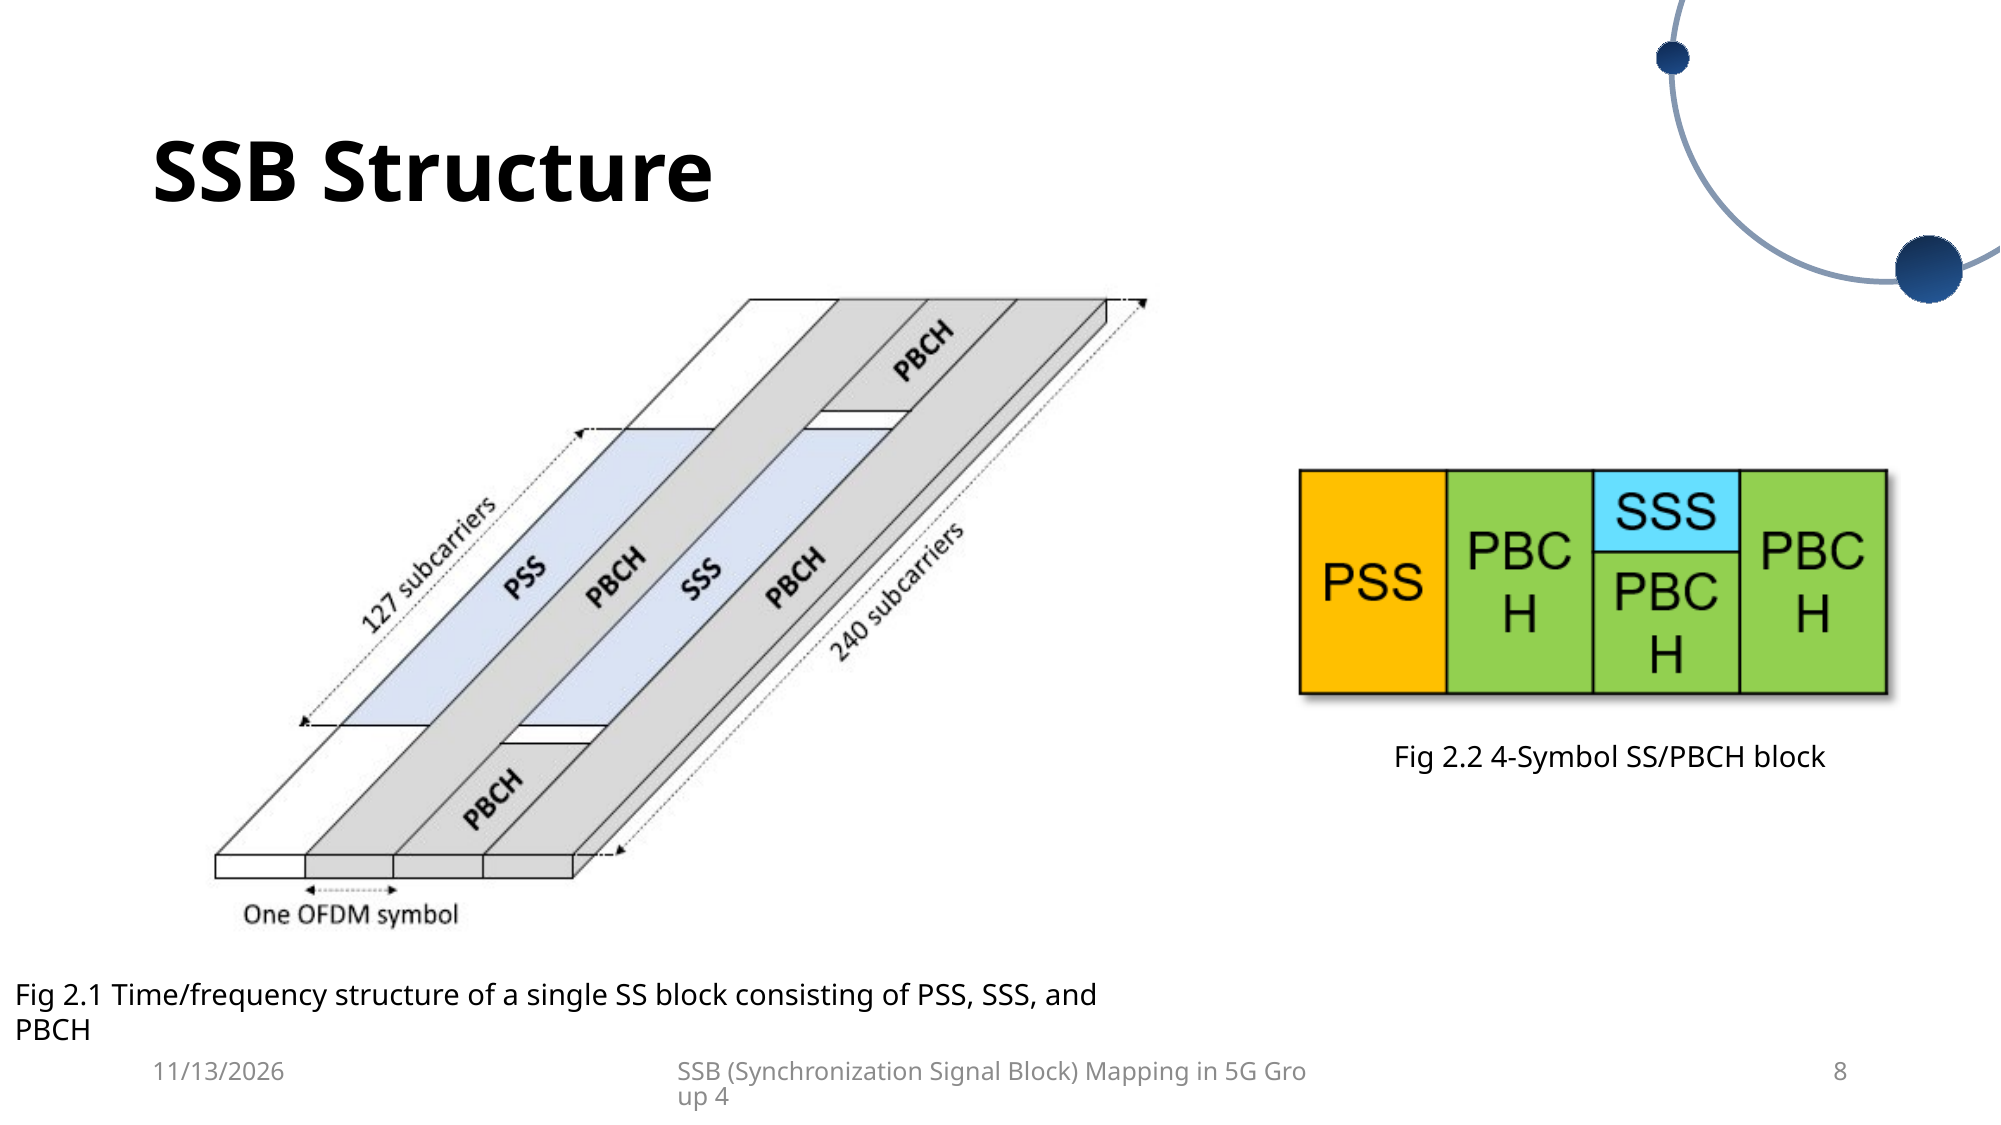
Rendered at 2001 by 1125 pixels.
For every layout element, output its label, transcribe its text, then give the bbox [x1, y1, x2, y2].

footer SSB (Synchronization Signal Block) Mapping in 5G Group 4 [662, 1042, 1338, 1103]
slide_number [137, 1042, 588, 1103]
picture [151, 256, 1187, 946]
picture [1285, 455, 1901, 711]
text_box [1665, 0, 2000, 309]
text_box Fig 2.2 4-Symbol SS/PBCH block [1343, 731, 1878, 782]
text_box Fig 2.1 Time/frequency structure of a single SS block consisting of PSS, SSS, and PBCH [0, 968, 1187, 1054]
text_box SSB Structure [152, 129, 1424, 307]
slide_number 8 [1412, 1042, 1863, 1103]
